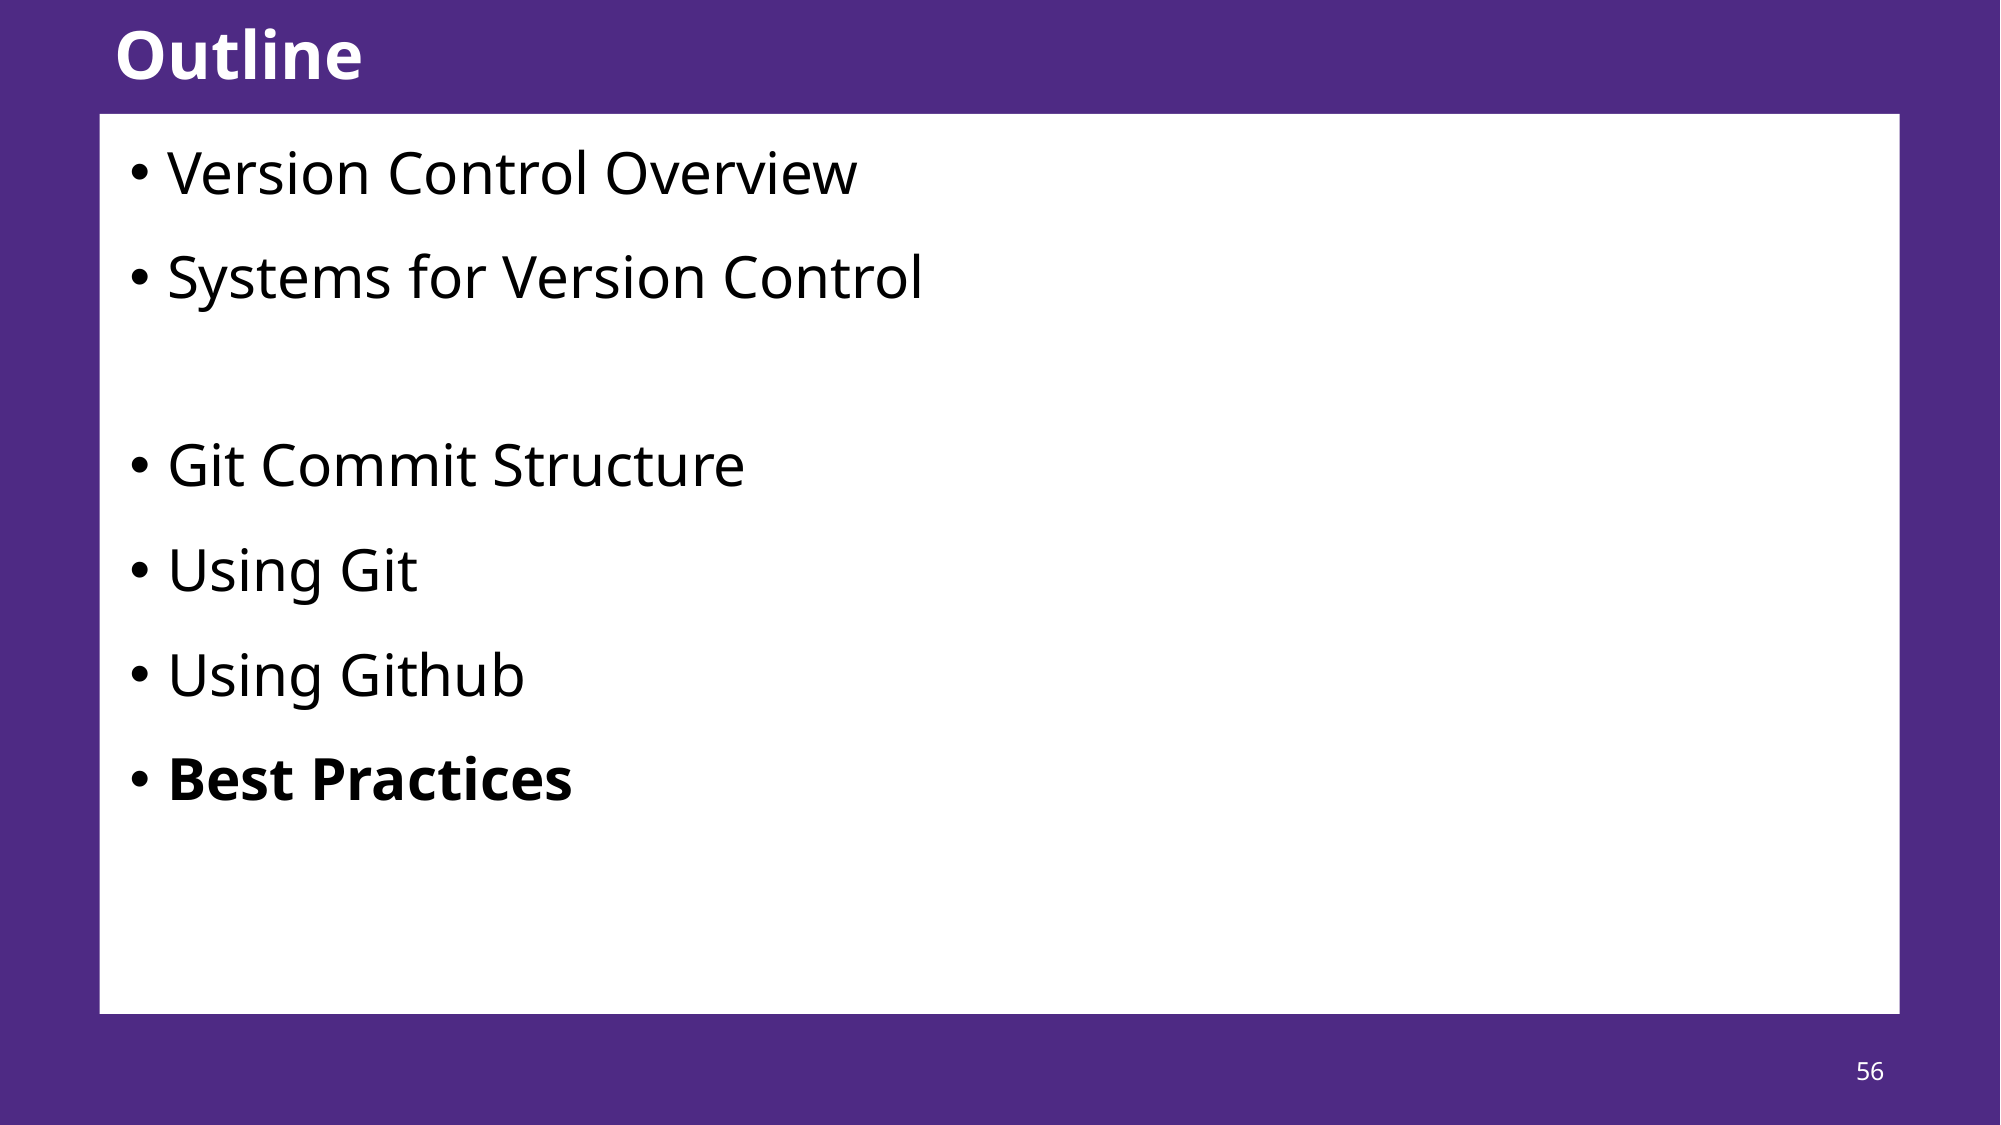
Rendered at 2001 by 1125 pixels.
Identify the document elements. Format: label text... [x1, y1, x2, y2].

title Outline [99, 1, 1900, 114]
list Version Control Overview Systems for Version Control Git Commit Structure Using Git Using Github Best Practices [99, 114, 1900, 1014]
slide_number 56 [1749, 1042, 1900, 1103]
